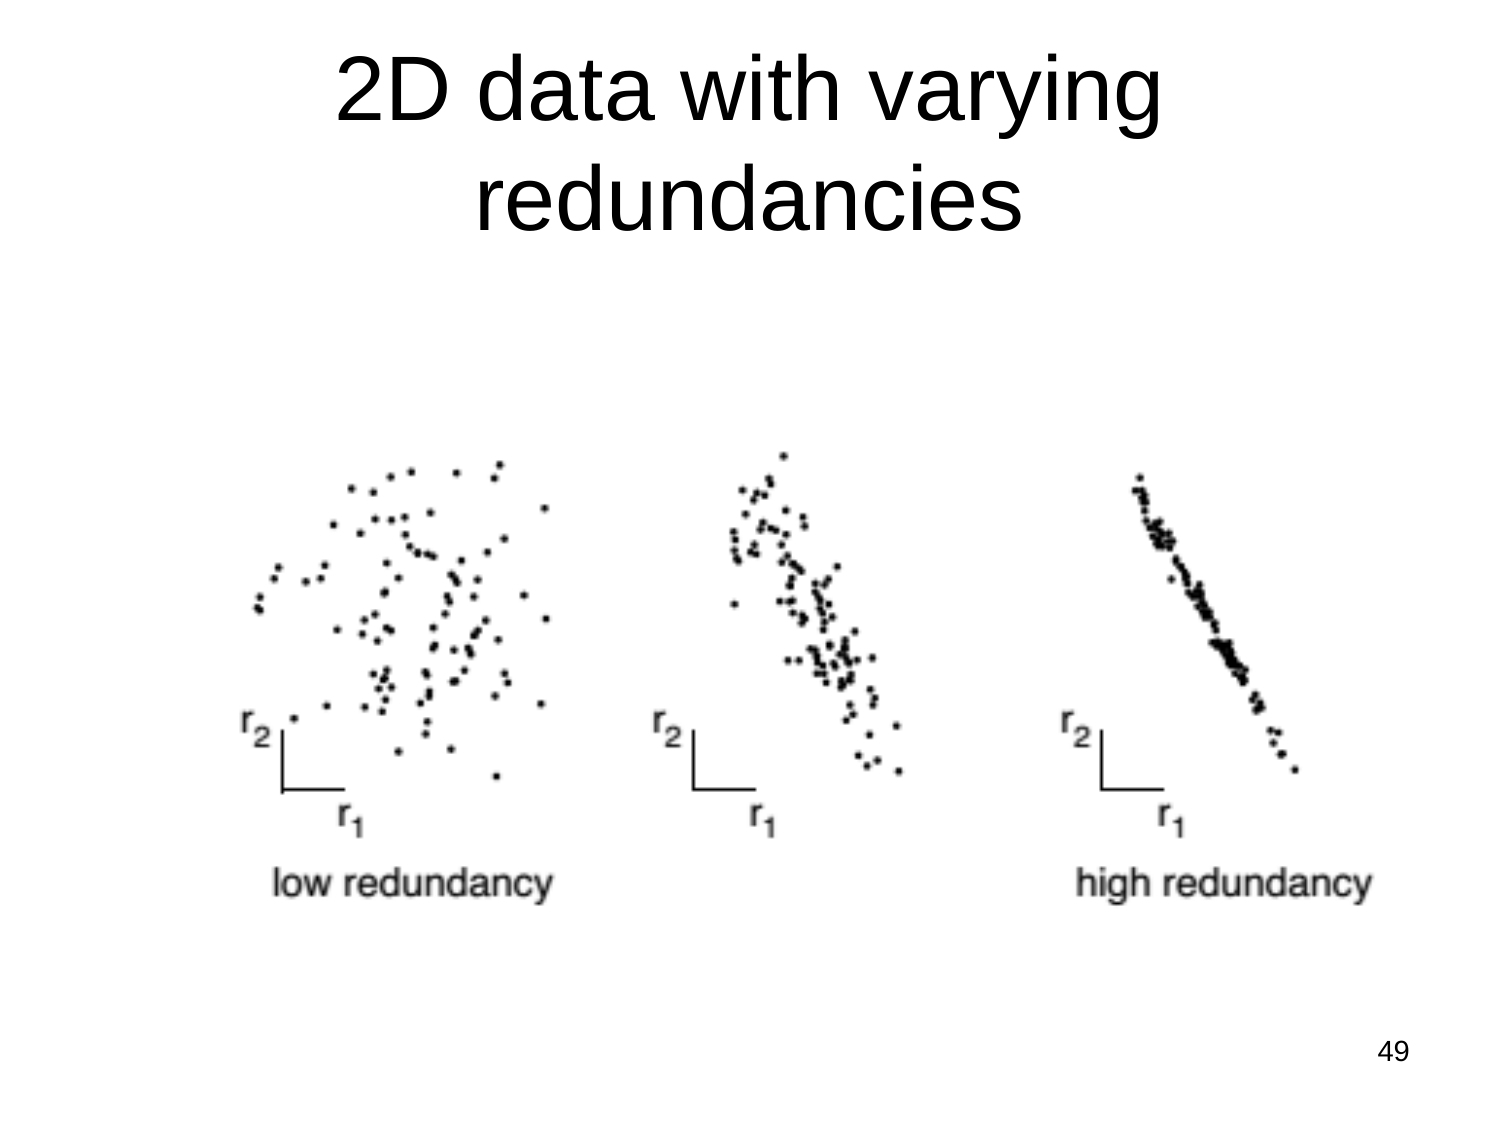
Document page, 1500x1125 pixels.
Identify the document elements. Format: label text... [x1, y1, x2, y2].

picture [174, 424, 1410, 938]
slide_number 49 [1074, 1024, 1426, 1103]
title 2D data with varying redundancies [74, 44, 1426, 233]
